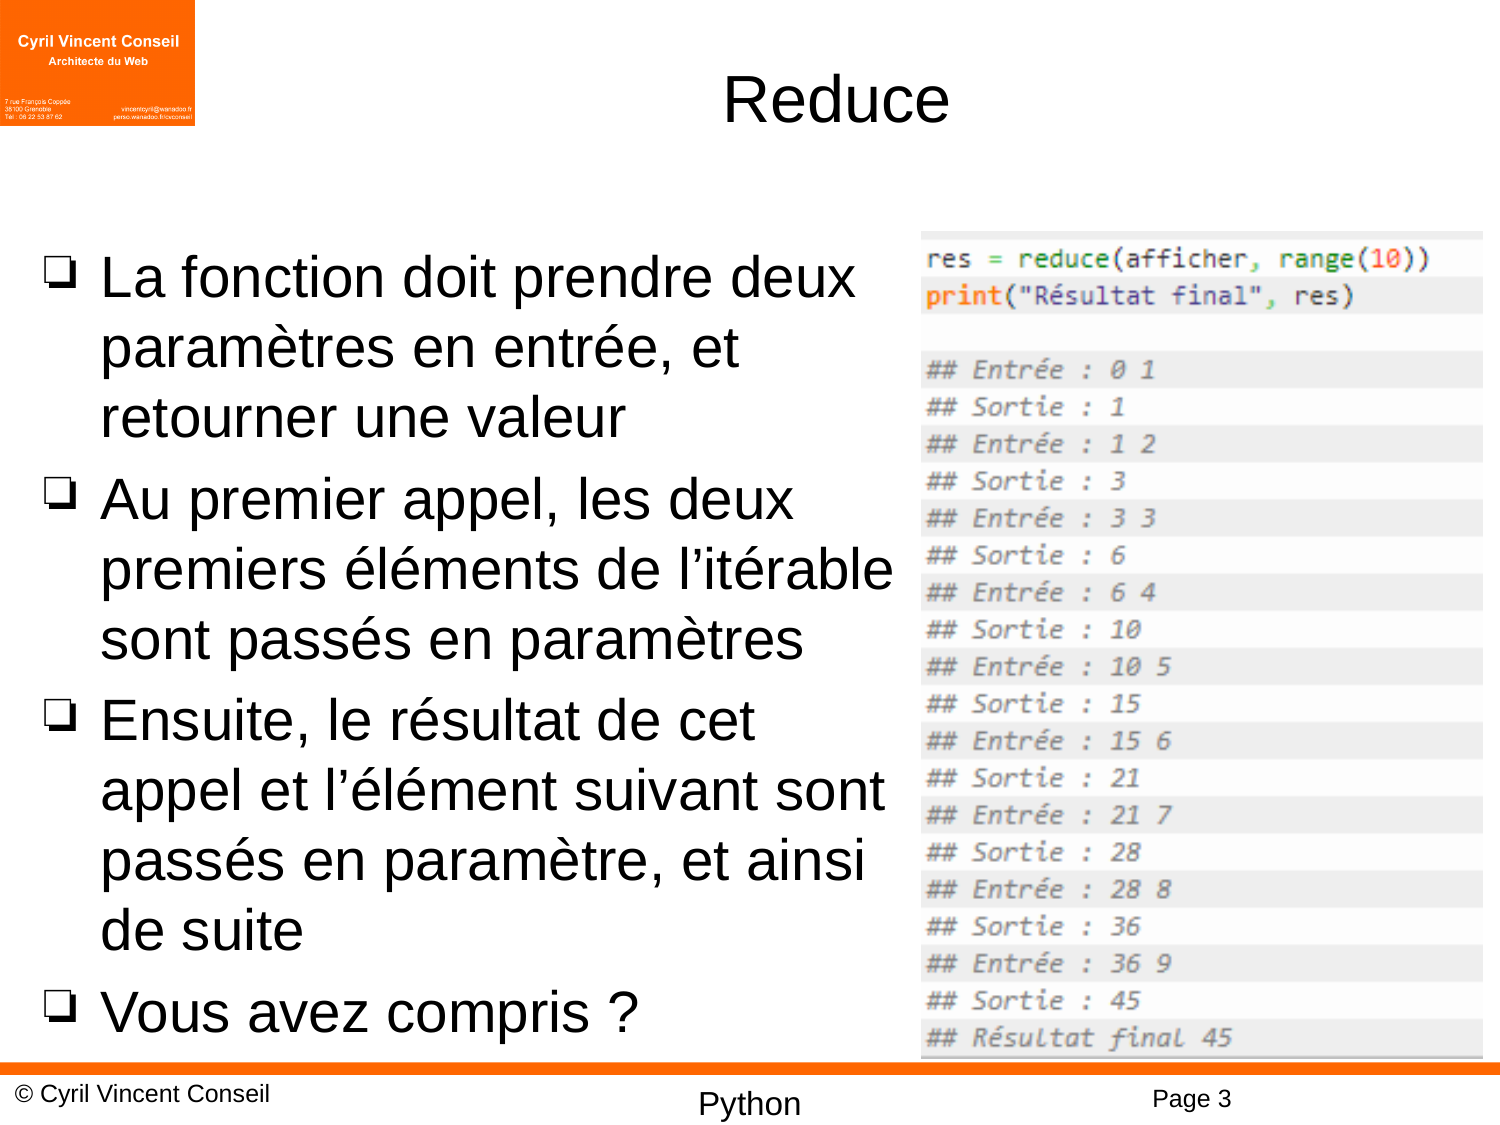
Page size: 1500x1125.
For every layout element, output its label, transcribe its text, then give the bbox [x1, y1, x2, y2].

picture [0, 0, 195, 126]
list La fonction doit prendre deux paramètres en entrée, et retourner une valeur Au premier appel, les deux premiers éléments de l’itérable sont passés en paramètres Ensuite, le résultat de cet appel et l’élément suivant sont passés en paramètre, et ainsi de suite Vous avez compris ? [29, 231, 920, 1059]
picture [921, 231, 1483, 1059]
title Reduce [194, 2, 1480, 190]
